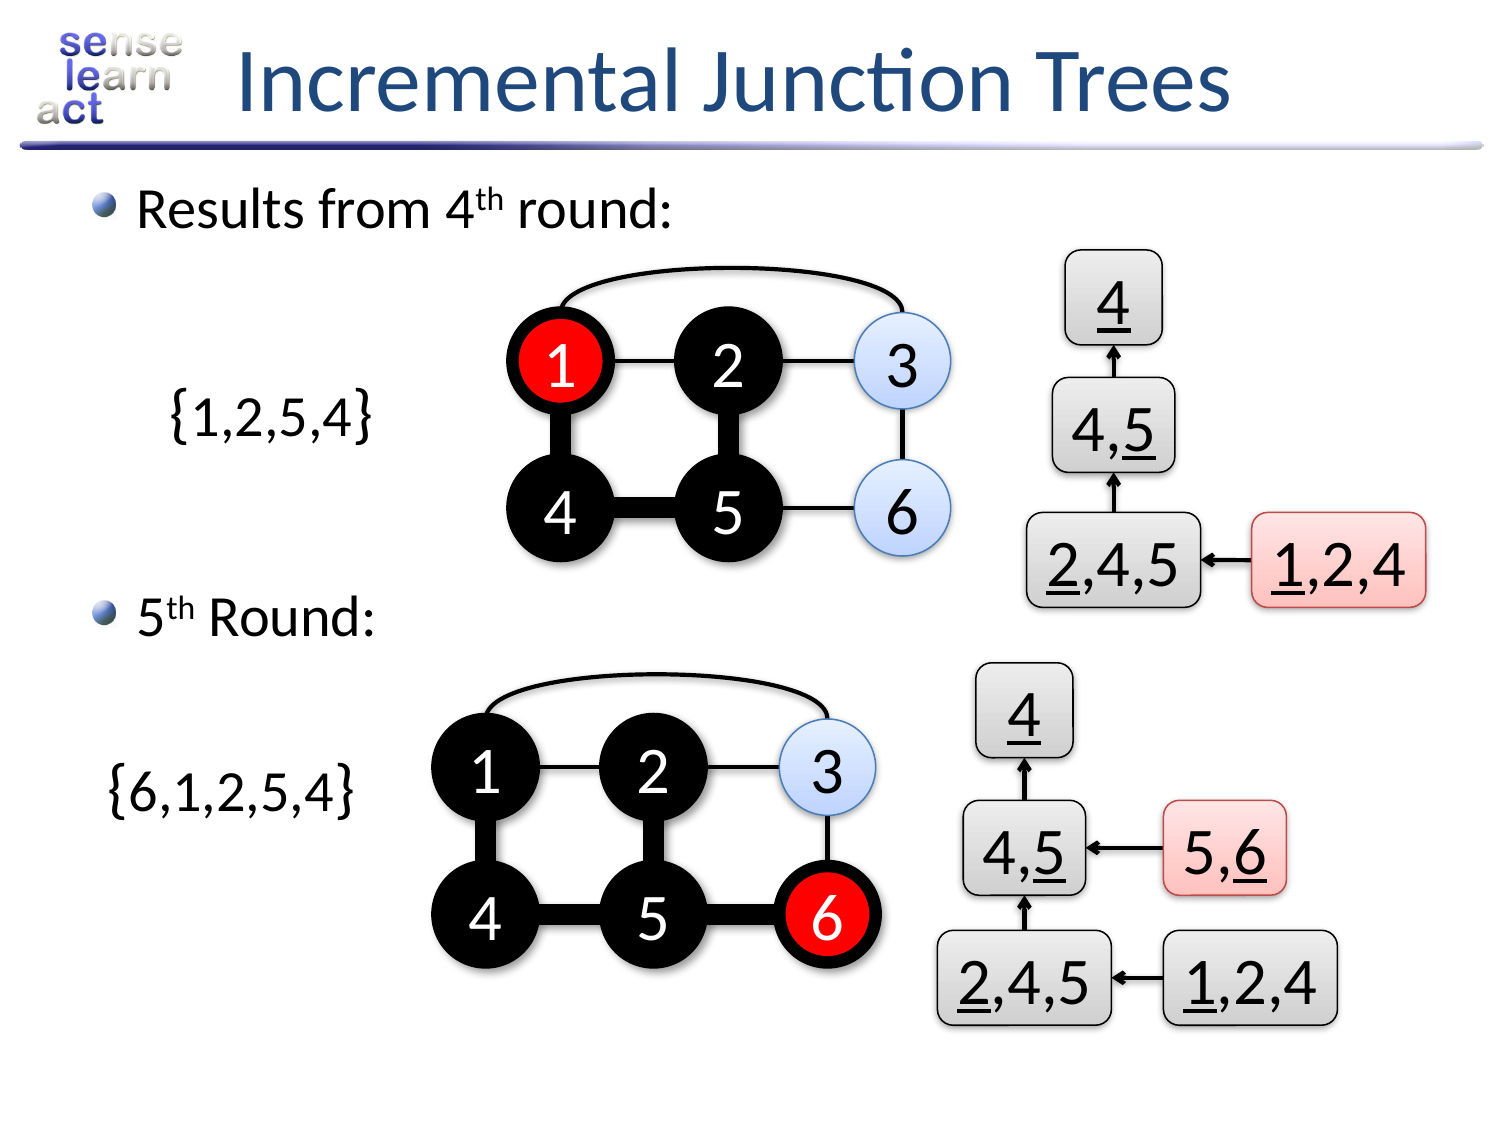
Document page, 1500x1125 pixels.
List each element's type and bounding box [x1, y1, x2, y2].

title [220, 12, 1451, 138]
text_box [937, 662, 1338, 1026]
text_box [154, 362, 389, 458]
picture [90, 598, 118, 628]
text_box [1026, 249, 1426, 608]
text_box [437, 718, 876, 963]
text_box [512, 312, 951, 557]
picture [90, 190, 118, 220]
text_box [92, 737, 371, 833]
picture [12, 30, 188, 128]
list [74, 162, 1438, 1007]
